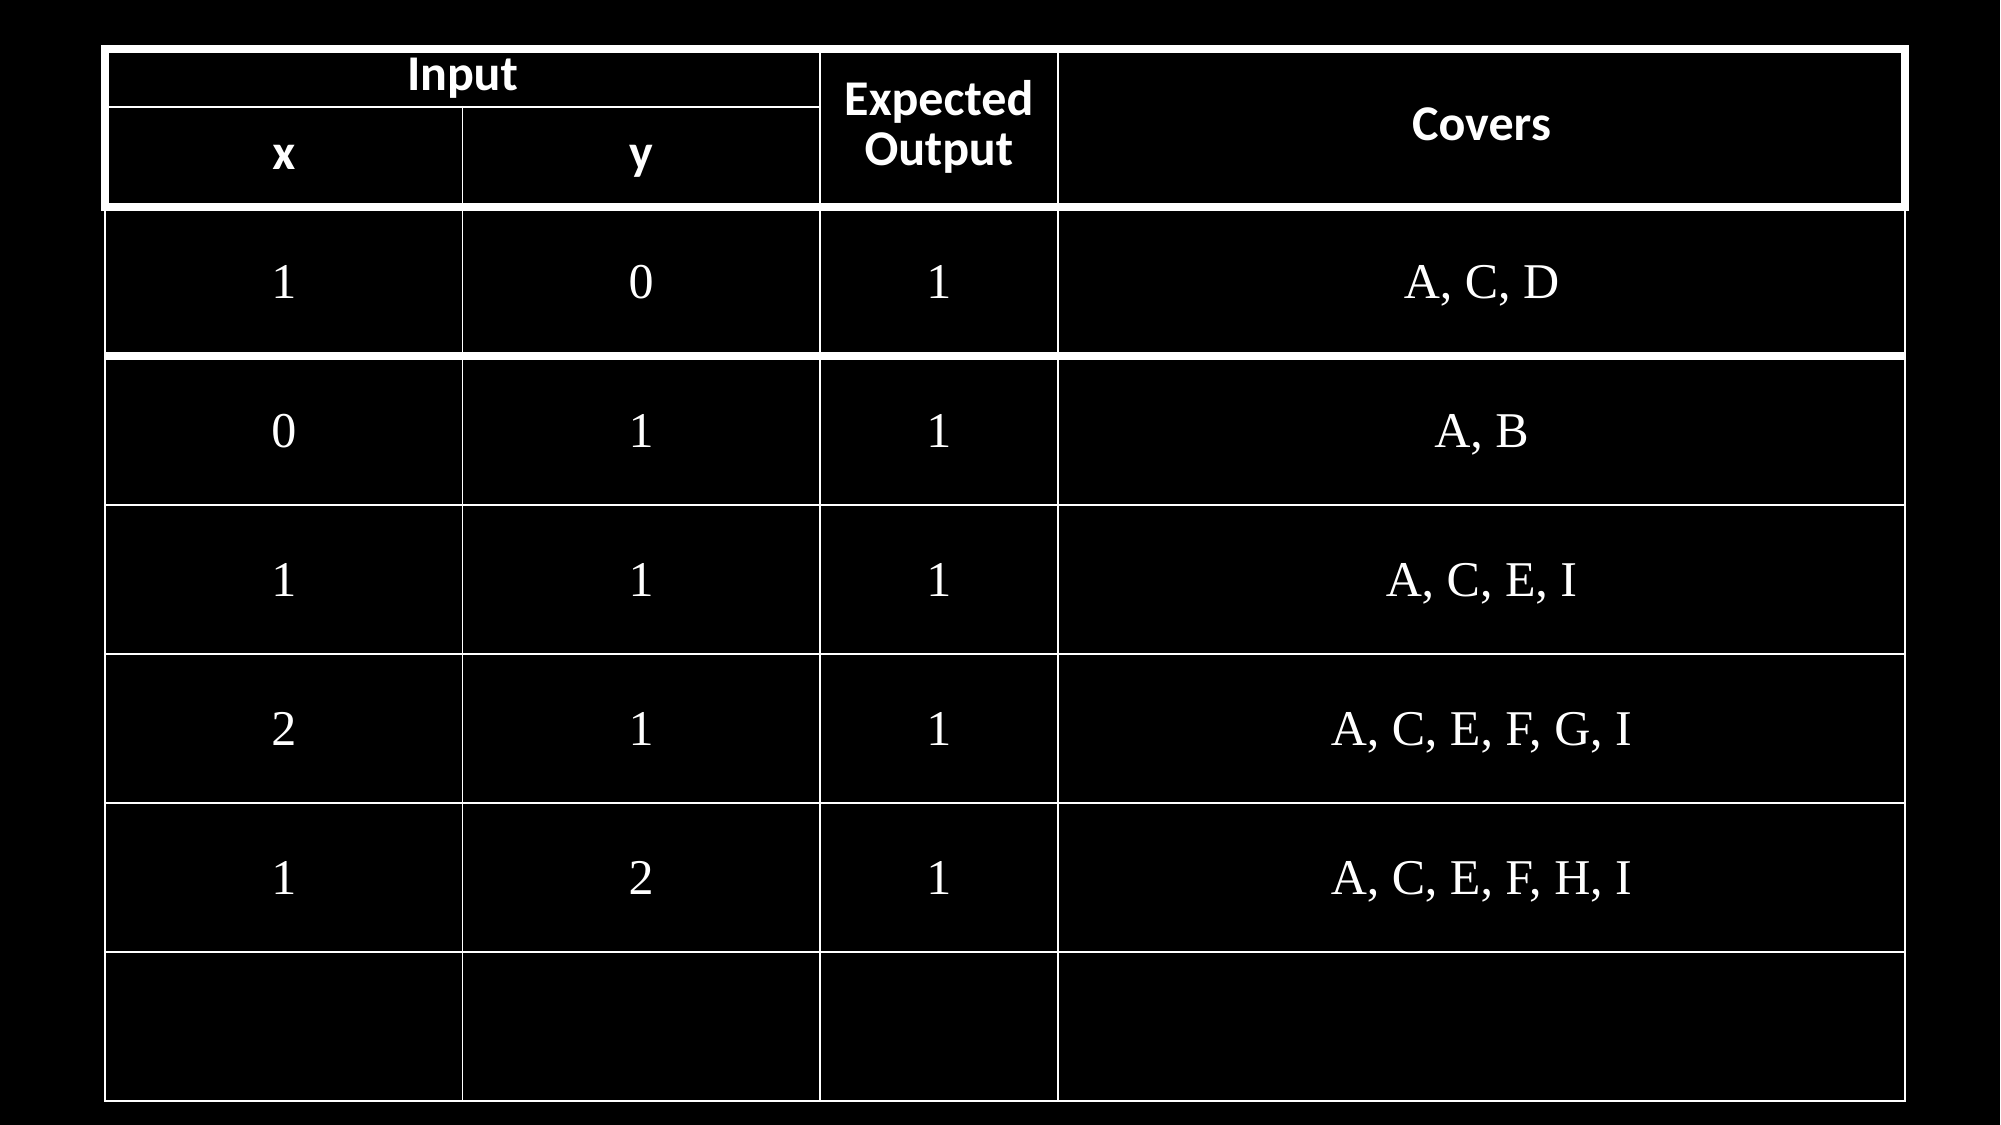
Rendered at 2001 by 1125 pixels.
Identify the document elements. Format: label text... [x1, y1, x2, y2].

table_header Input [109, 53, 819, 106]
table_cell A, B [1059, 360, 1904, 504]
table_cell A, C, E, I [1059, 506, 1904, 653]
table_cell 0 [106, 360, 462, 504]
table_cell A, C, E, F, H, I [1059, 804, 1904, 951]
table_header Covers [1059, 53, 1901, 203]
table_cell 1 [106, 804, 462, 951]
table_cell [463, 953, 819, 1100]
table_cell 1 [463, 655, 819, 802]
table_cell 1 [106, 211, 462, 352]
table_cell A, C, D [1059, 211, 1904, 352]
table_header Expected Output [821, 53, 1057, 203]
table_cell 1 [821, 506, 1057, 653]
table_cell 1 [463, 360, 819, 504]
table_cell 2 [106, 655, 462, 802]
table_cell 1 [821, 804, 1057, 951]
table_cell A, C, E, F, G, I [1059, 655, 1904, 802]
table_cell [106, 953, 462, 1100]
table_cell 1 [821, 360, 1057, 504]
table_cell 0 [463, 211, 819, 352]
table_cell 2 [463, 804, 819, 951]
table_cell [1059, 953, 1904, 1100]
table_cell 1 [106, 506, 462, 653]
table_cell [821, 953, 1057, 1100]
table_cell 1 [821, 655, 1057, 802]
table_cell 1 [463, 506, 819, 653]
table_cell y [463, 108, 819, 203]
table_cell x [109, 108, 462, 203]
table_cell 1 [821, 211, 1057, 352]
